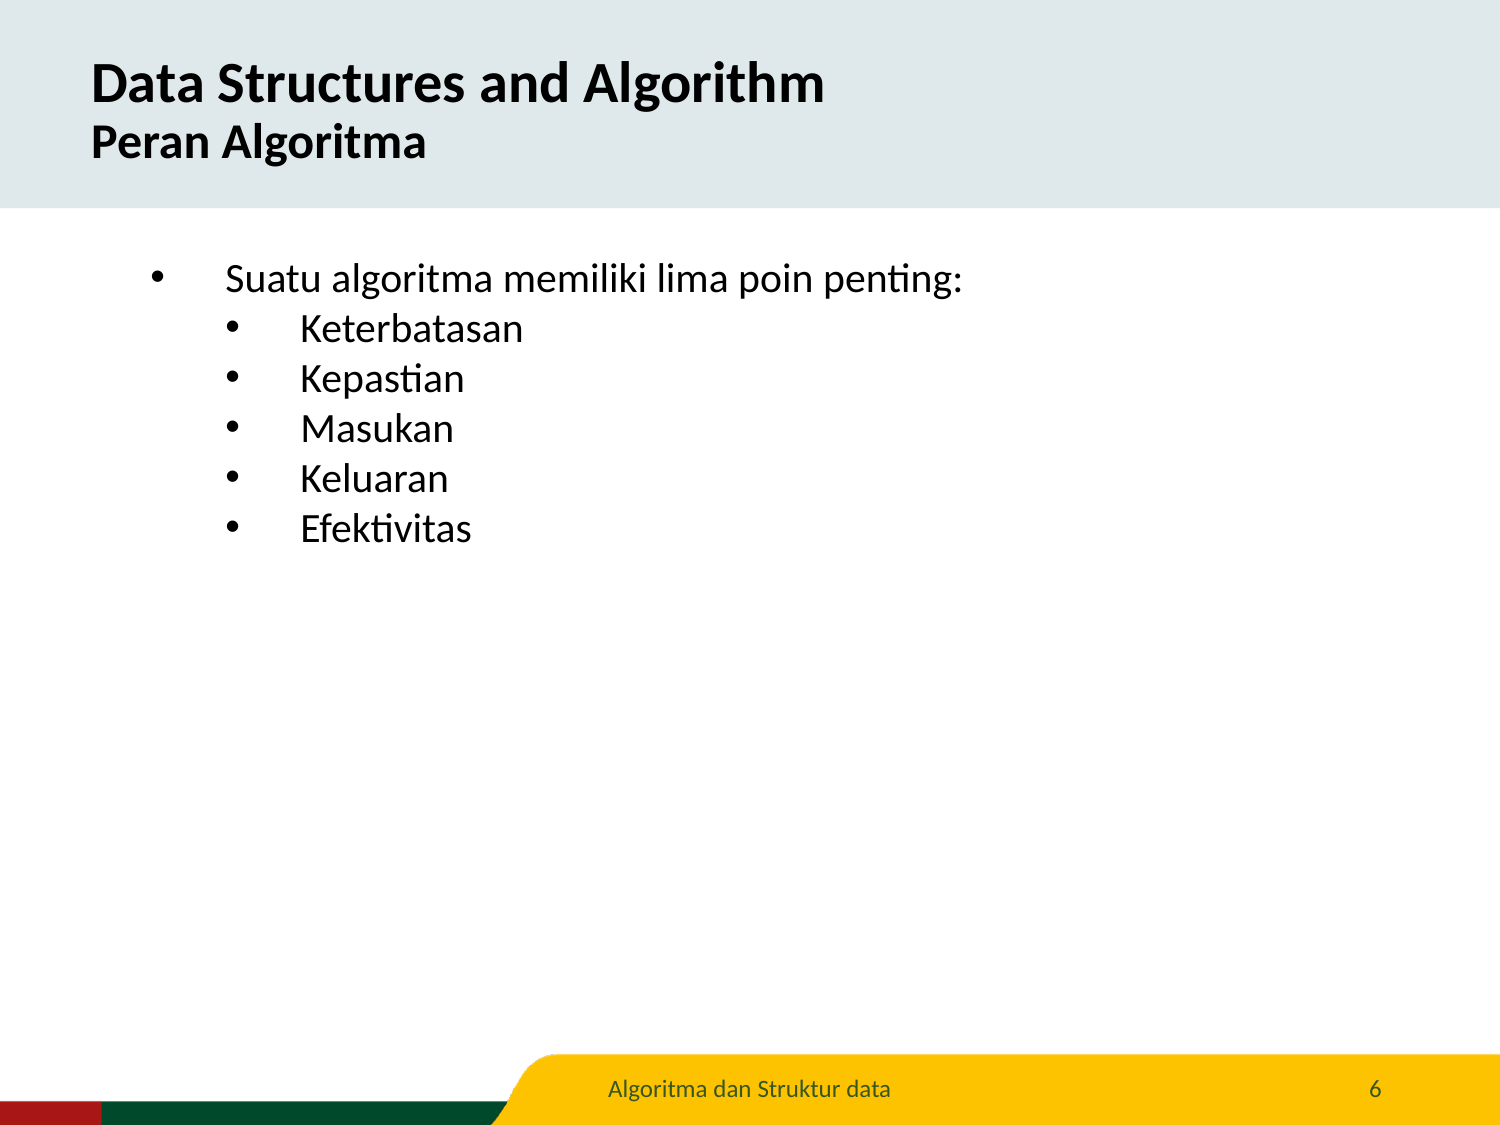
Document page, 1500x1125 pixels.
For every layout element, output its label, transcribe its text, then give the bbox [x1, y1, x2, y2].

picture [0, 1025, 1500, 1125]
list Data Structures and Algorithm Peran Algoritma [0, 0, 1500, 209]
footer Algoritma dan Struktur data [496, 1057, 1004, 1118]
text_box Suatu algoritma memiliki lima poin penting: Keterbatasan Kepastian Masukan Keluaran Efektivitas [135, 243, 1424, 559]
slide_number 6 [1059, 1057, 1397, 1118]
